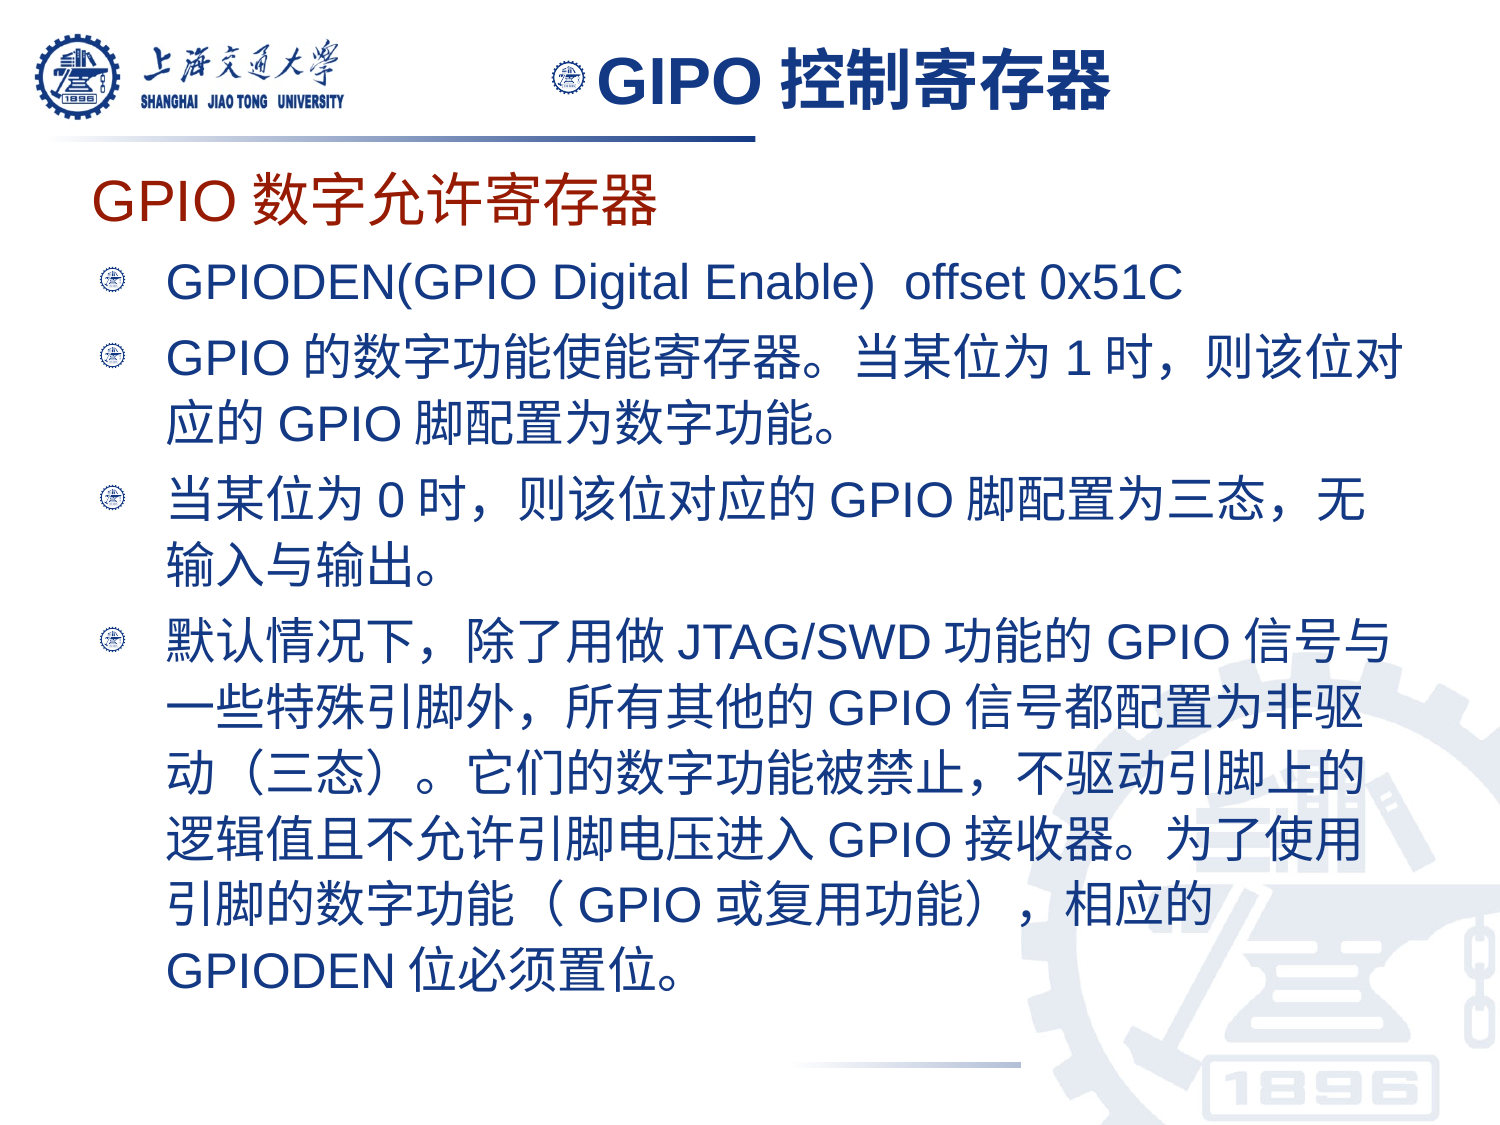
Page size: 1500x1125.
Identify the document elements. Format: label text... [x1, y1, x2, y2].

picture [0, 0, 1500, 1125]
text_box GIPO控制寄存器 [430, 22, 1223, 126]
list GPIO数字允许寄存器 GPIODEN(GPIO Digital Enable) offset 0x51C GPIO的数字功能使能寄存器。当某位为1时，则该位对应的GPIO脚配置为数字功能。 当某位为0时，则该位对应的GPIO脚配置为三态，无输入与输出。 默认情况下，除了用做JTAG/SWD功能的GPIO信号与一些特殊引脚外，所有其他的GPIO信号都配置为非驱动（三态）。它们的数字功能被禁止，不驱动引脚上的逻辑值且不允许引脚电压进入GPIO接收器。为了使用引脚的数字功能（GPIO或复用功能），相应的GPIODEN位必须置位。 [76, 148, 1428, 1083]
